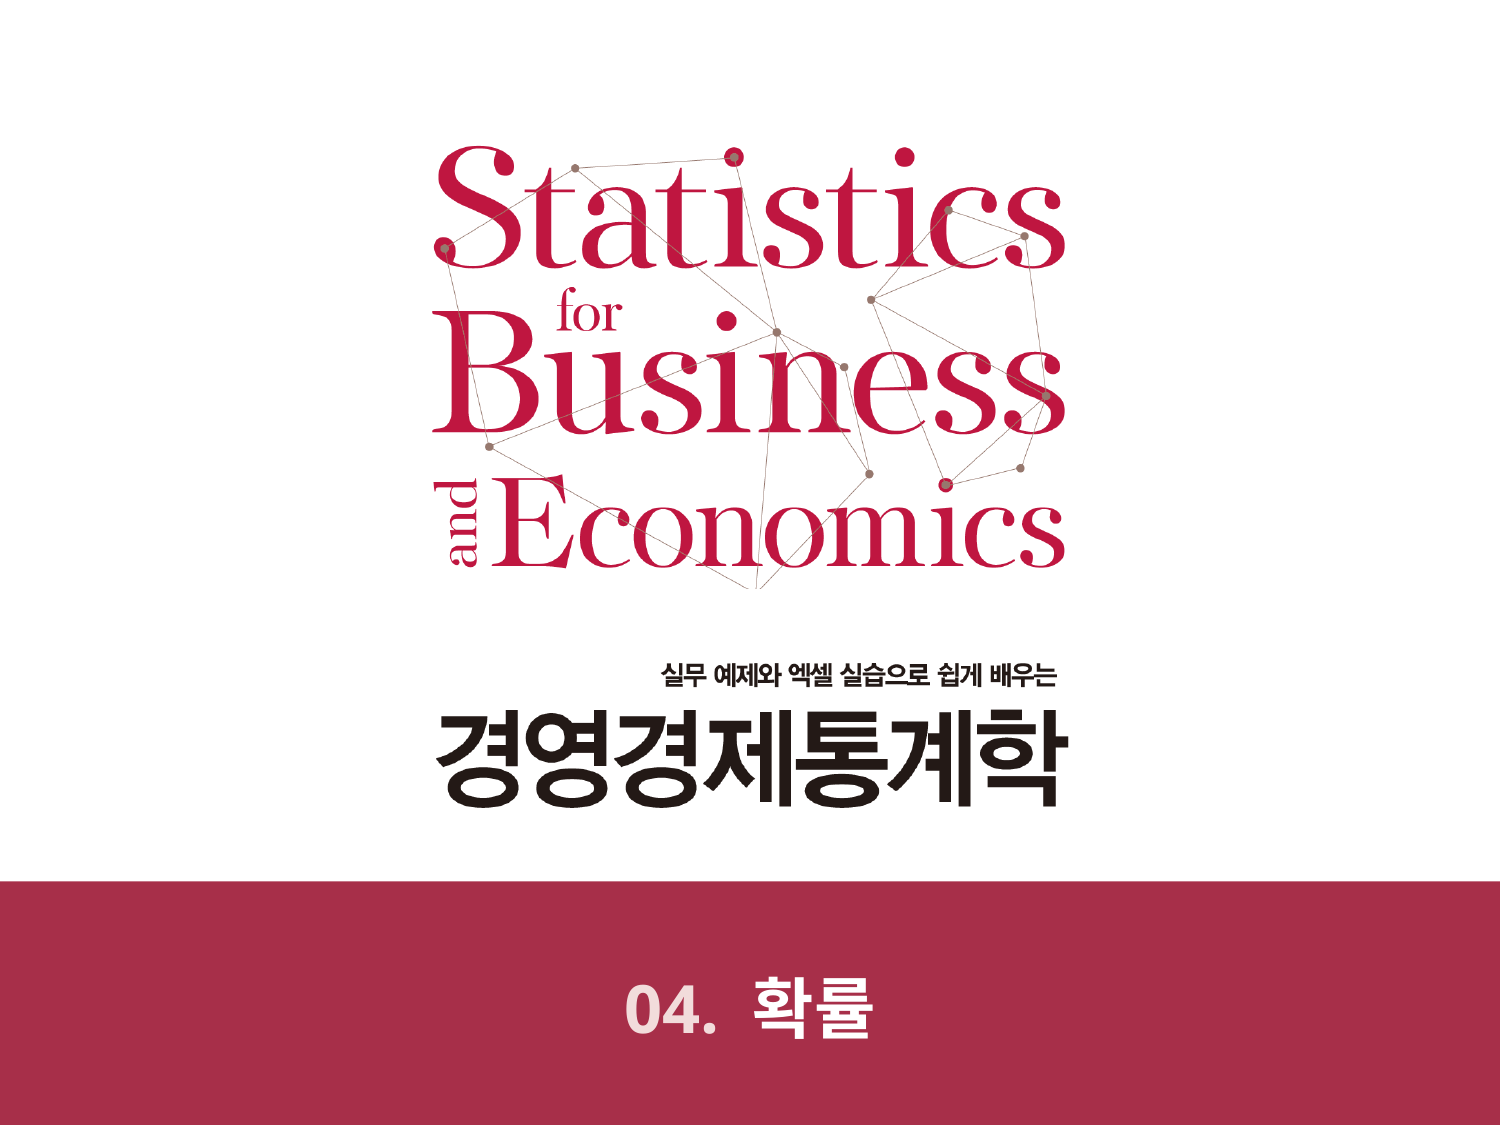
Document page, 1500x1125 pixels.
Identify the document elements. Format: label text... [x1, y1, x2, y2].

title 04. 확률 [68, 955, 1432, 1059]
picture [420, 642, 1077, 817]
picture [417, 125, 1083, 589]
